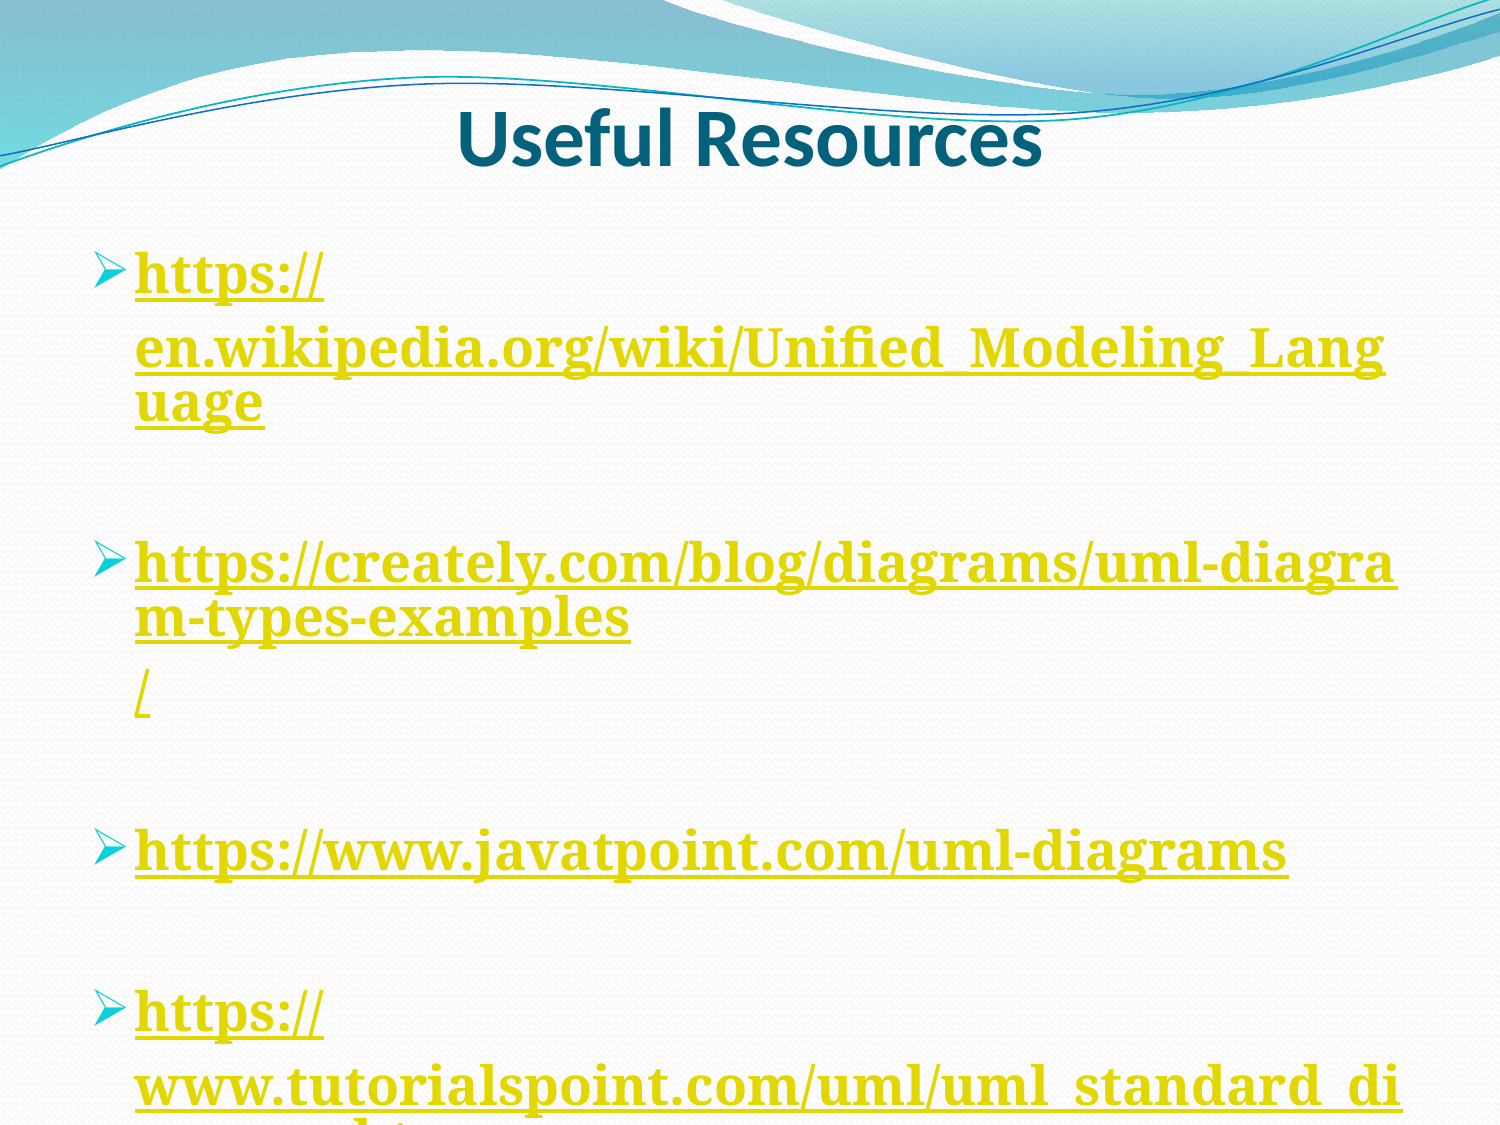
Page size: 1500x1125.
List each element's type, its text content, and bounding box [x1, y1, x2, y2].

title Useful Resources [75, 66, 1425, 183]
list https://en.wikipedia.org/wiki/Unified_Modeling_Language https://creately.com/blog/diagrams/uml-diagram-types-examples/ https://www.javatpoint.com/uml-diagrams https://www.tutorialspoint.com/uml/uml_standard_diagrams.htm [75, 231, 1425, 1038]
